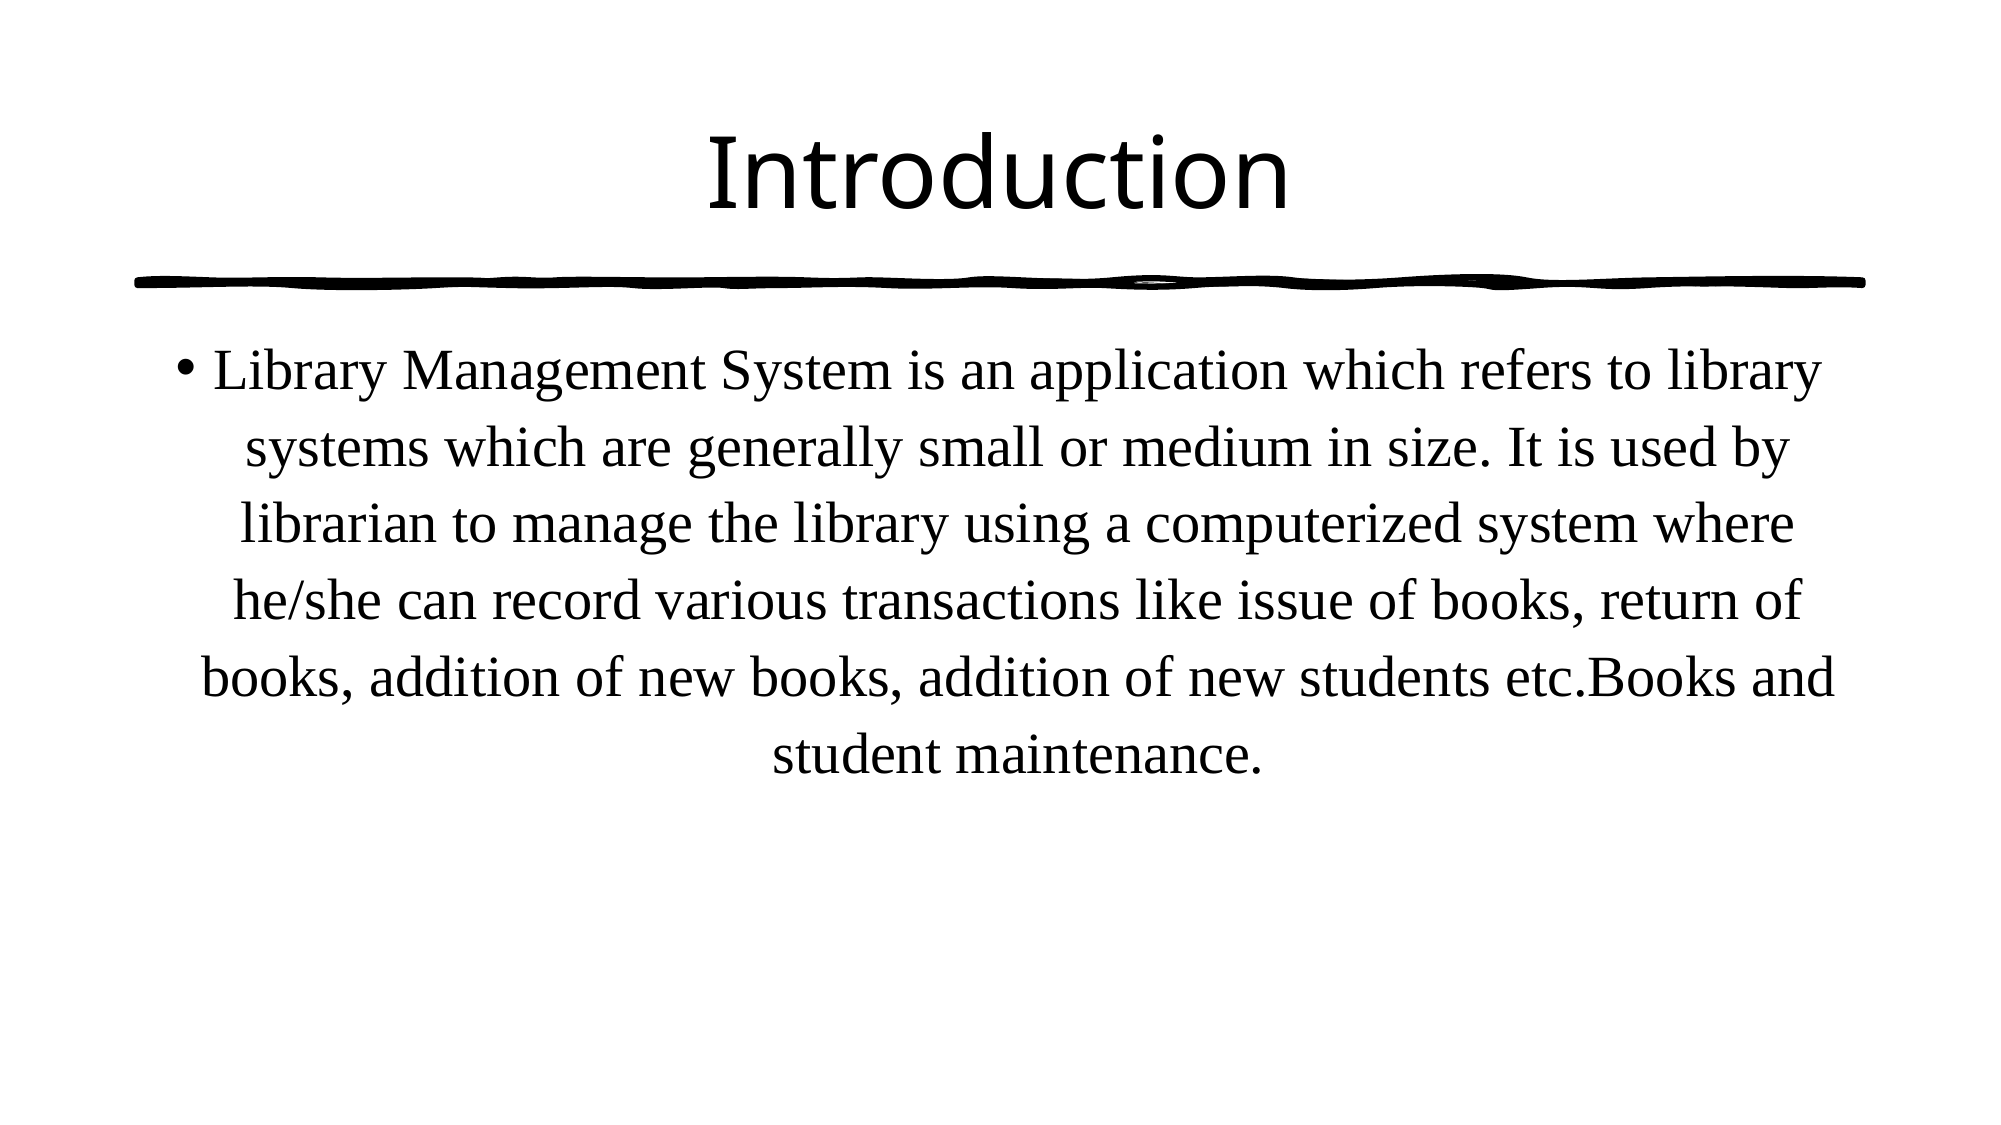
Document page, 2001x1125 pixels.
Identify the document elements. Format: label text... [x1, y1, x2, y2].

list Library Management System is an application which refers to library systems which are generally small or medium in size. It is used by librarian to manage the library using a computerized system where he/she can record various transactions like issue of books, return of books, addition of new books, addition of new students etc.Books and student maintenance. [137, 316, 1863, 1014]
title Introduction [137, 59, 1863, 278]
